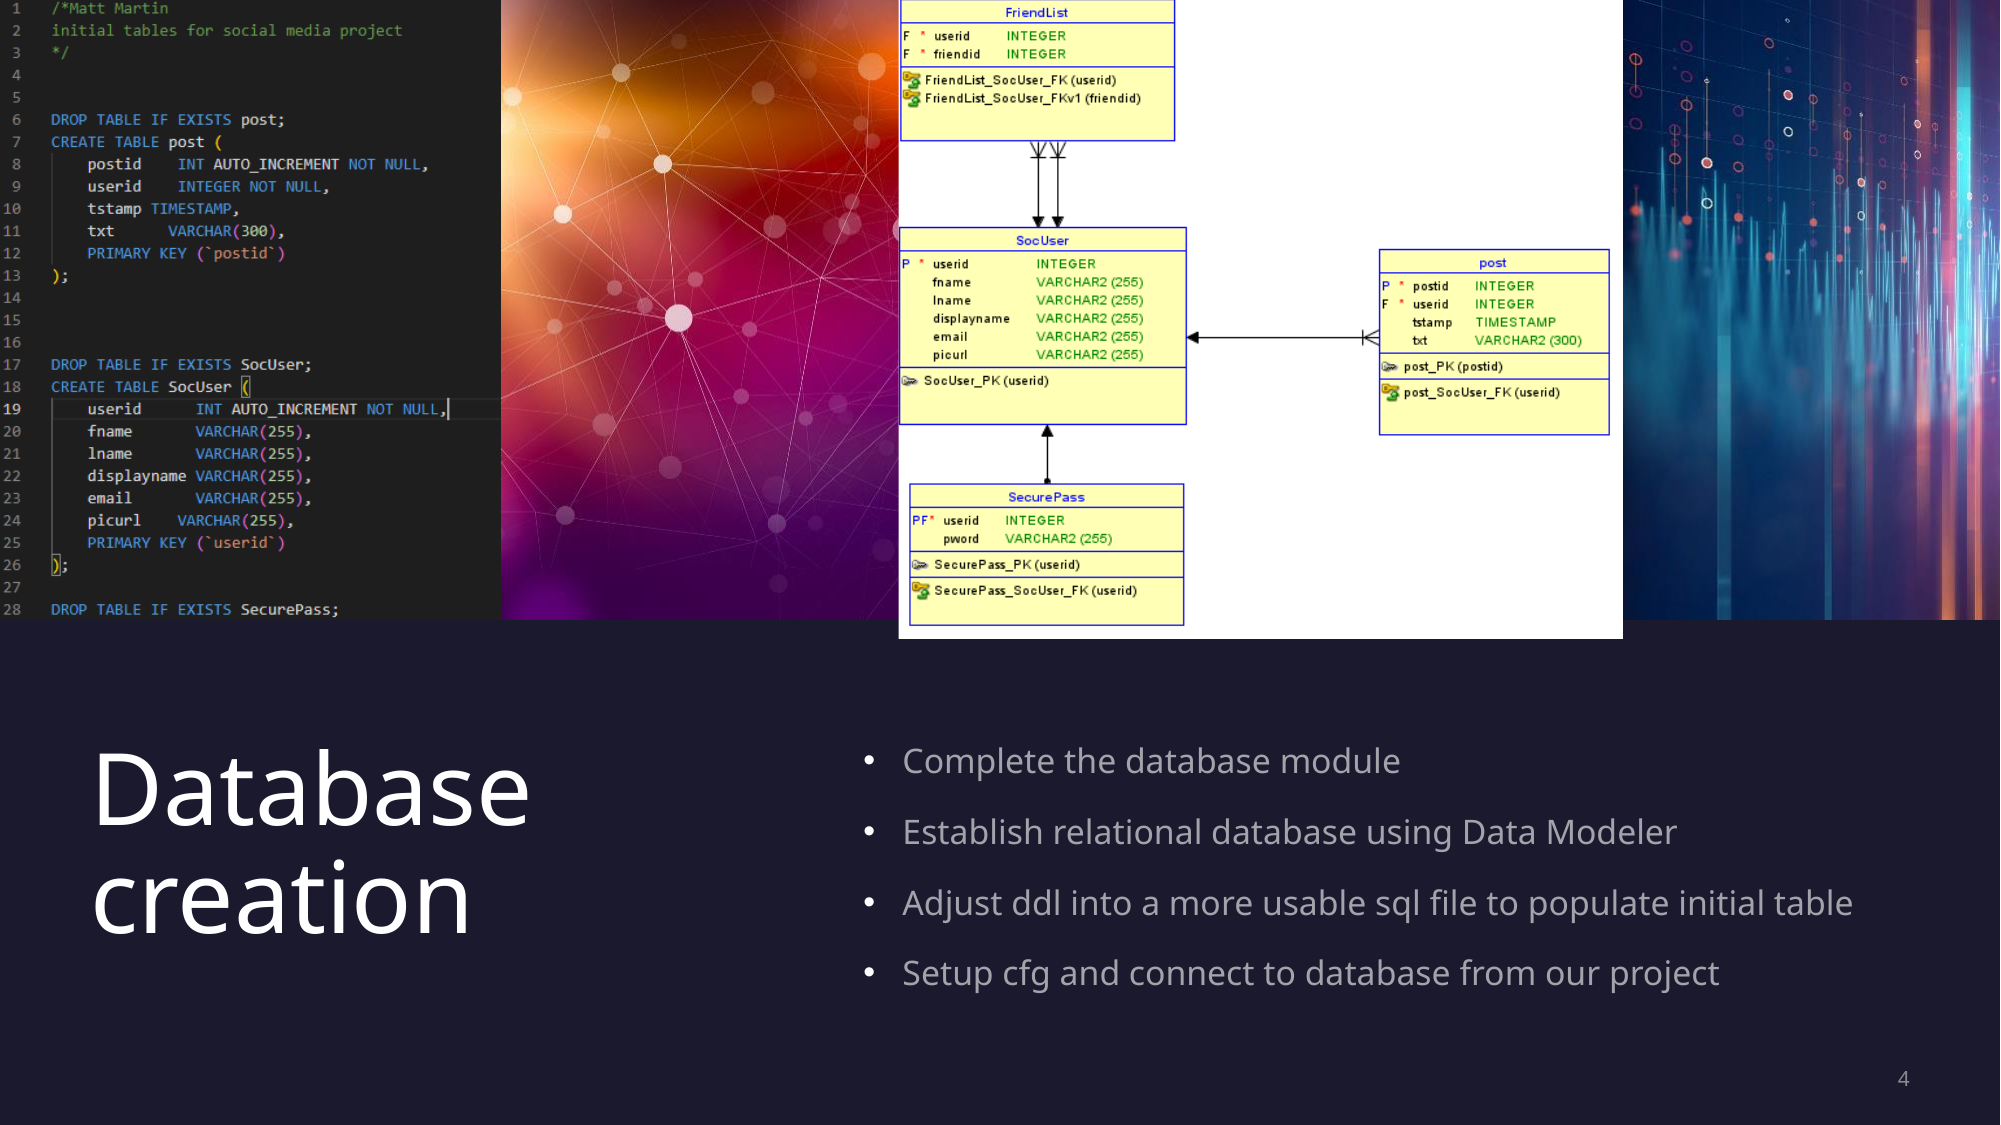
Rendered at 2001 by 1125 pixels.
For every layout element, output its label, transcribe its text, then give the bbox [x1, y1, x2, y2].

list Complete the database module Establish relational database using Data Modeler Adjust ddl into a more usable sql file to populate initial table Setup cfg and connect to database from our project [863, 739, 1884, 997]
slide_number 4 [1632, 1067, 1910, 1093]
title Database creation [90, 739, 829, 996]
picture [0, 0, 2000, 639]
